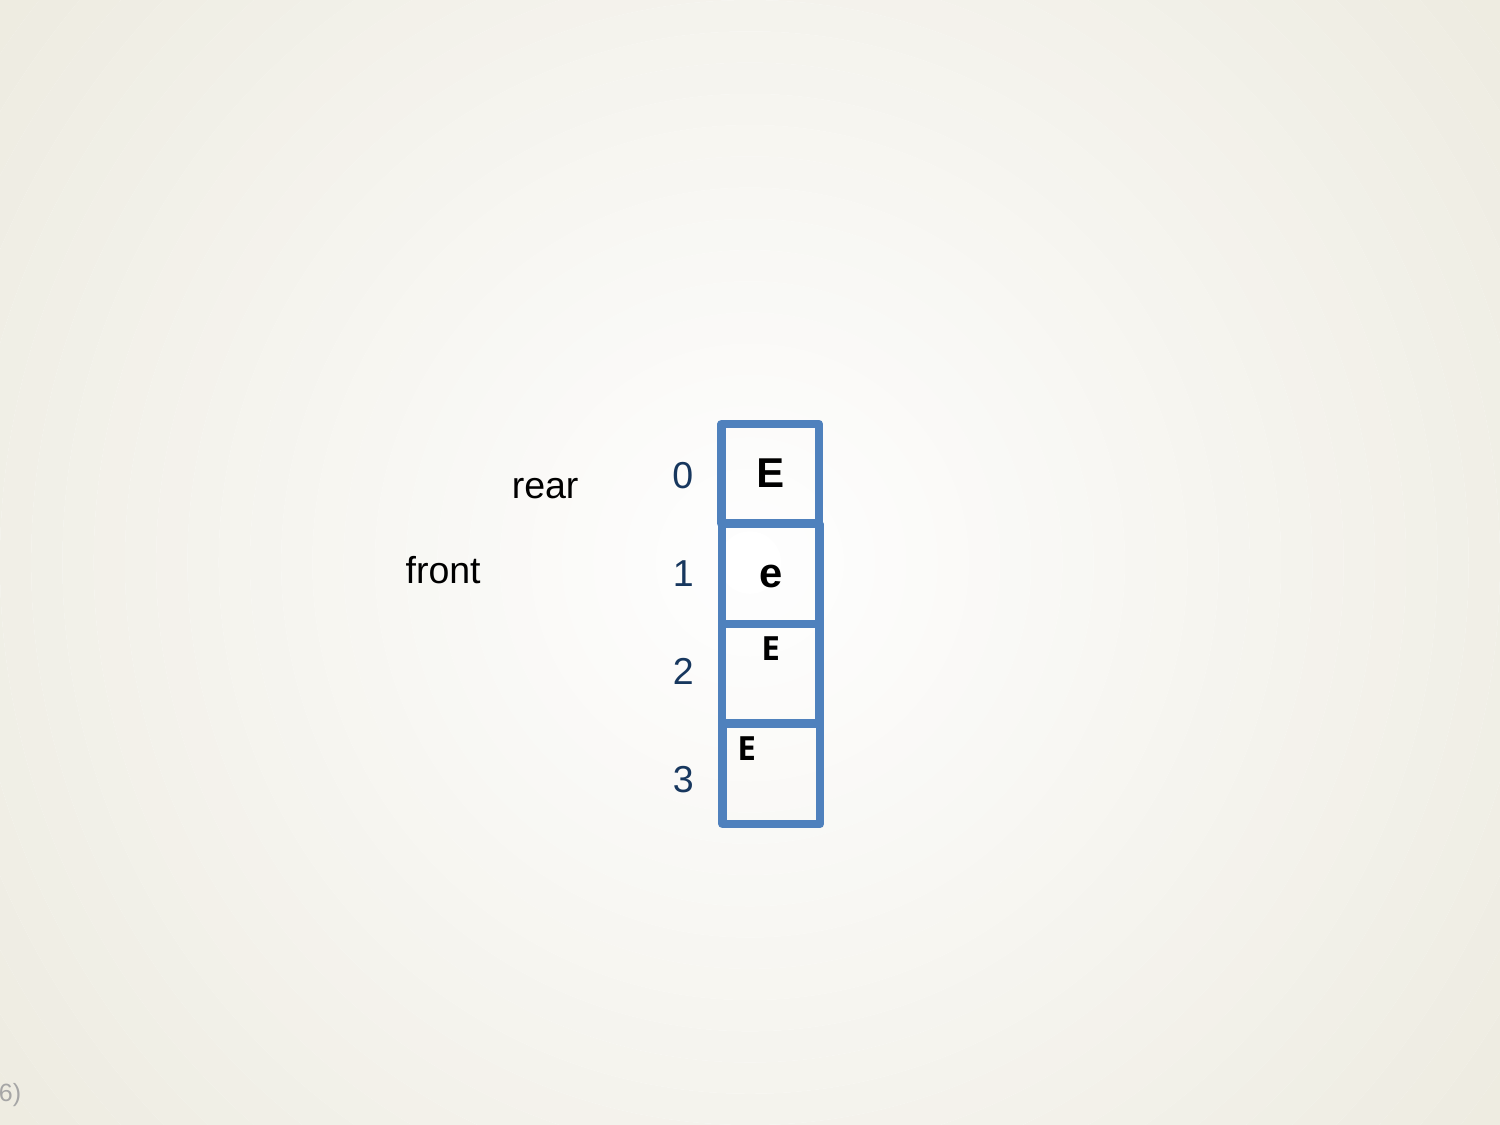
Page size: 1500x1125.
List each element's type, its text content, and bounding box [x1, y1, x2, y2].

text_box E [722, 724, 821, 824]
text_box rear [497, 454, 594, 514]
text_box 0 [657, 443, 708, 504]
text_box 2 [658, 639, 709, 700]
text_box e [722, 524, 820, 623]
text_box E [722, 623, 820, 724]
text_box 1 [658, 541, 709, 602]
text_box front [390, 538, 496, 599]
text_box E [721, 423, 819, 524]
text_box 3 [658, 747, 709, 808]
